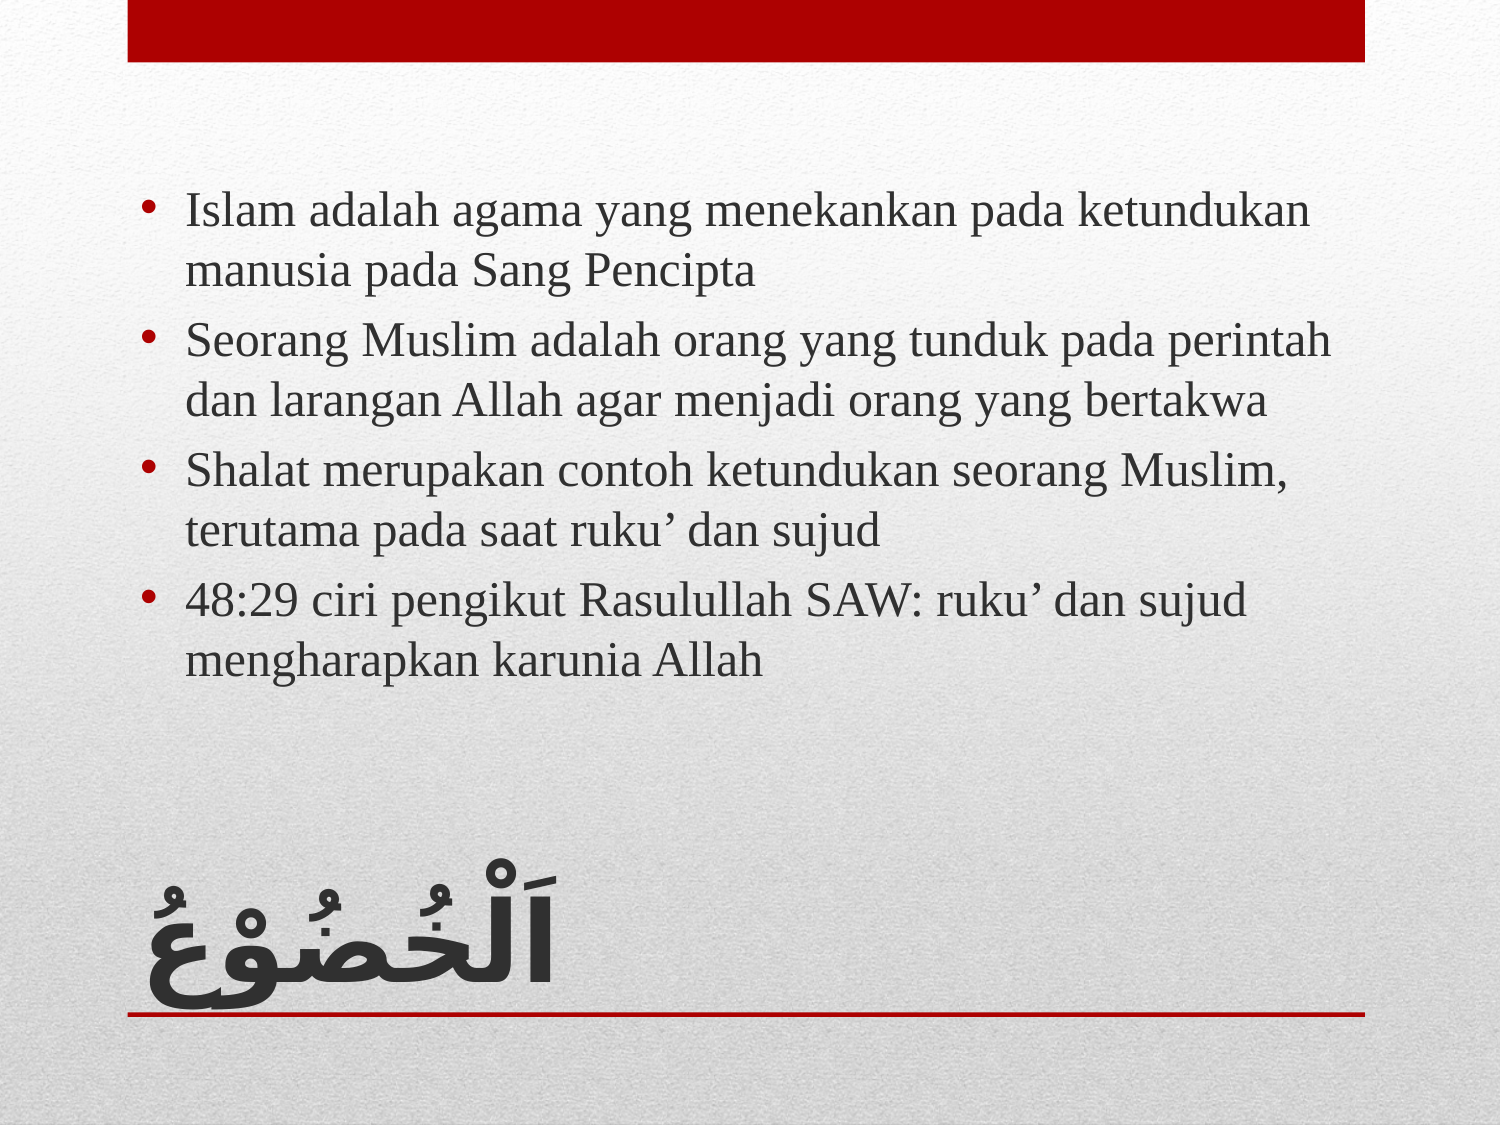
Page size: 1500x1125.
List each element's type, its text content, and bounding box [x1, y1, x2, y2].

list Islam adalah agama yang menekankan pada ketundukan manusia pada Sang Pencipta Seorang Muslim adalah orang yang tunduk pada perintah dan larangan Allah agar menjadi orang yang bertakwa Shalat merupakan contoh ketundukan seorang Muslim, terutama pada saat ruku’ dan sujud 48:29 ciri pengikut Rasulullah SAW: ruku’ dan sujud mengharapkan karunia Allah [125, 112, 1363, 750]
title اَلْخُضُوْعُ [125, 750, 1238, 1013]
